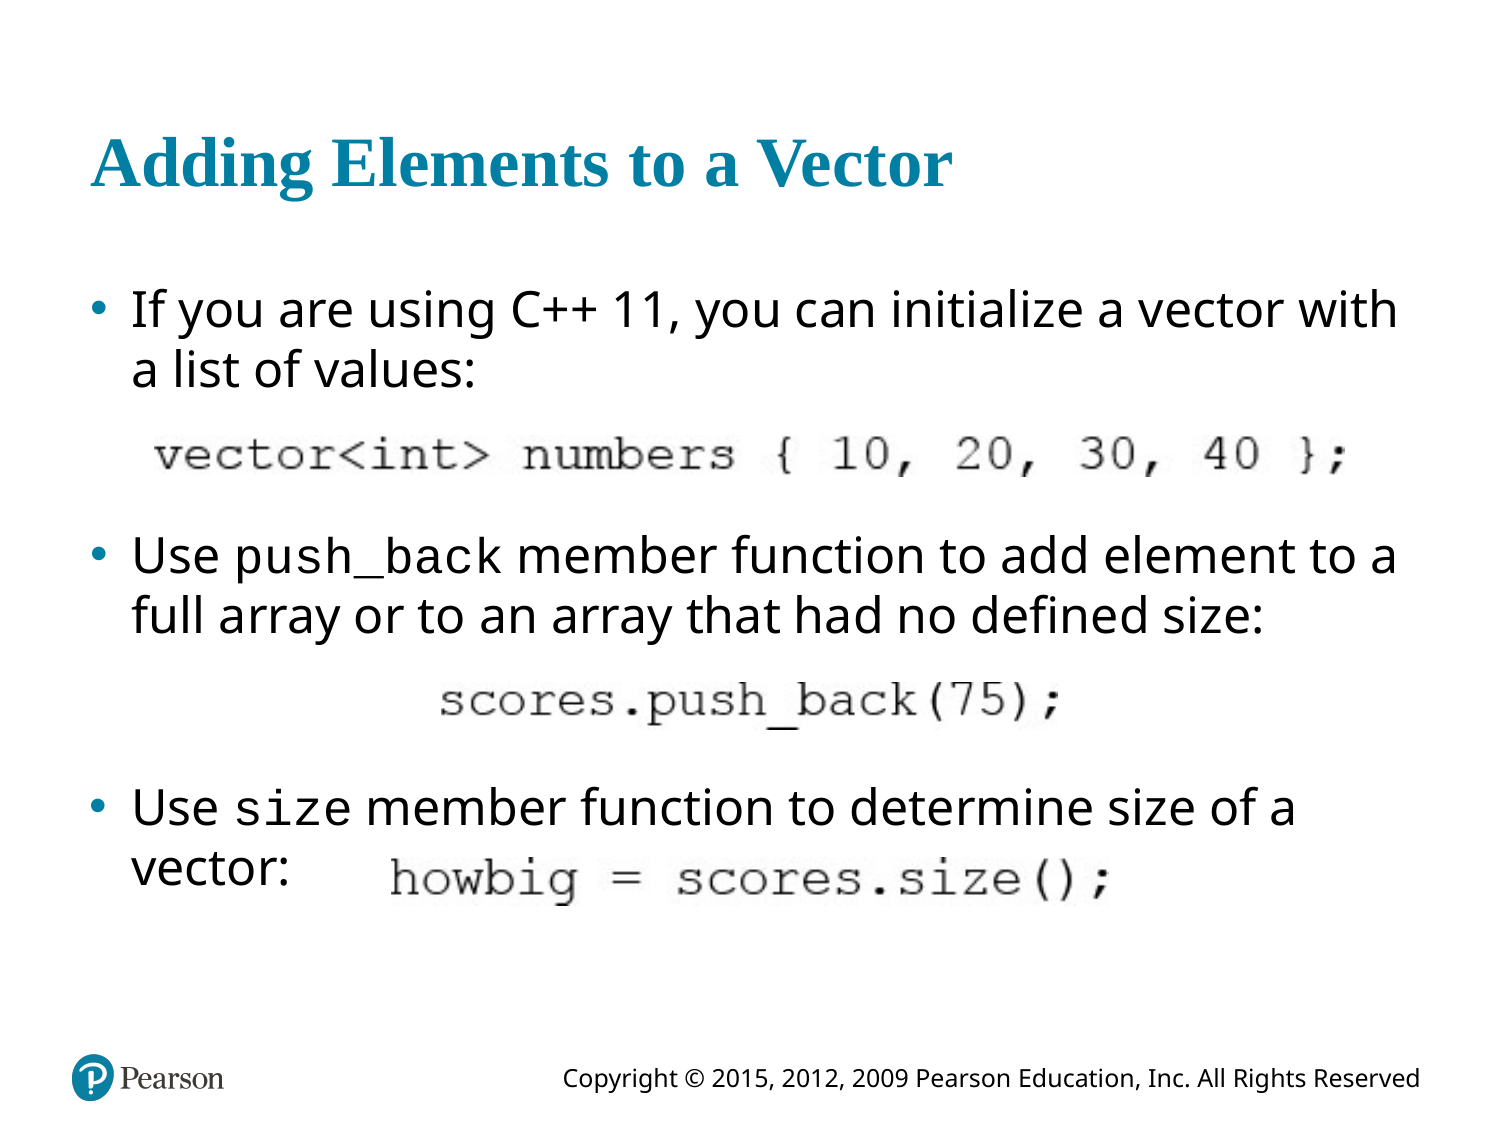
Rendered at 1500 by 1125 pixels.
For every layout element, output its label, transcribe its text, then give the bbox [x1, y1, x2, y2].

list Use push_back member function to add element to a full array or to an array that had no defined size: [75, 508, 1425, 653]
list If you are using C++ 11, you can initialize a vector with a list of values: [75, 653, 1425, 760]
list If you are using C++ 11, you can initialize a vector with a list of values: [75, 262, 1425, 508]
list Use size member function to determine size of a vector: [74, 760, 1425, 828]
picture [154, 435, 1345, 478]
picture [98, 1054, 224, 1101]
picture [391, 857, 1110, 906]
list If you are using C++ 11, you can initialize a vector with a list of values: [75, 828, 1425, 931]
title Adding Elements to a Vector [75, 0, 1425, 216]
picture [72, 1087, 83, 1101]
picture [72, 1054, 88, 1070]
picture [80, 1063, 106, 1088]
picture [440, 682, 1058, 730]
